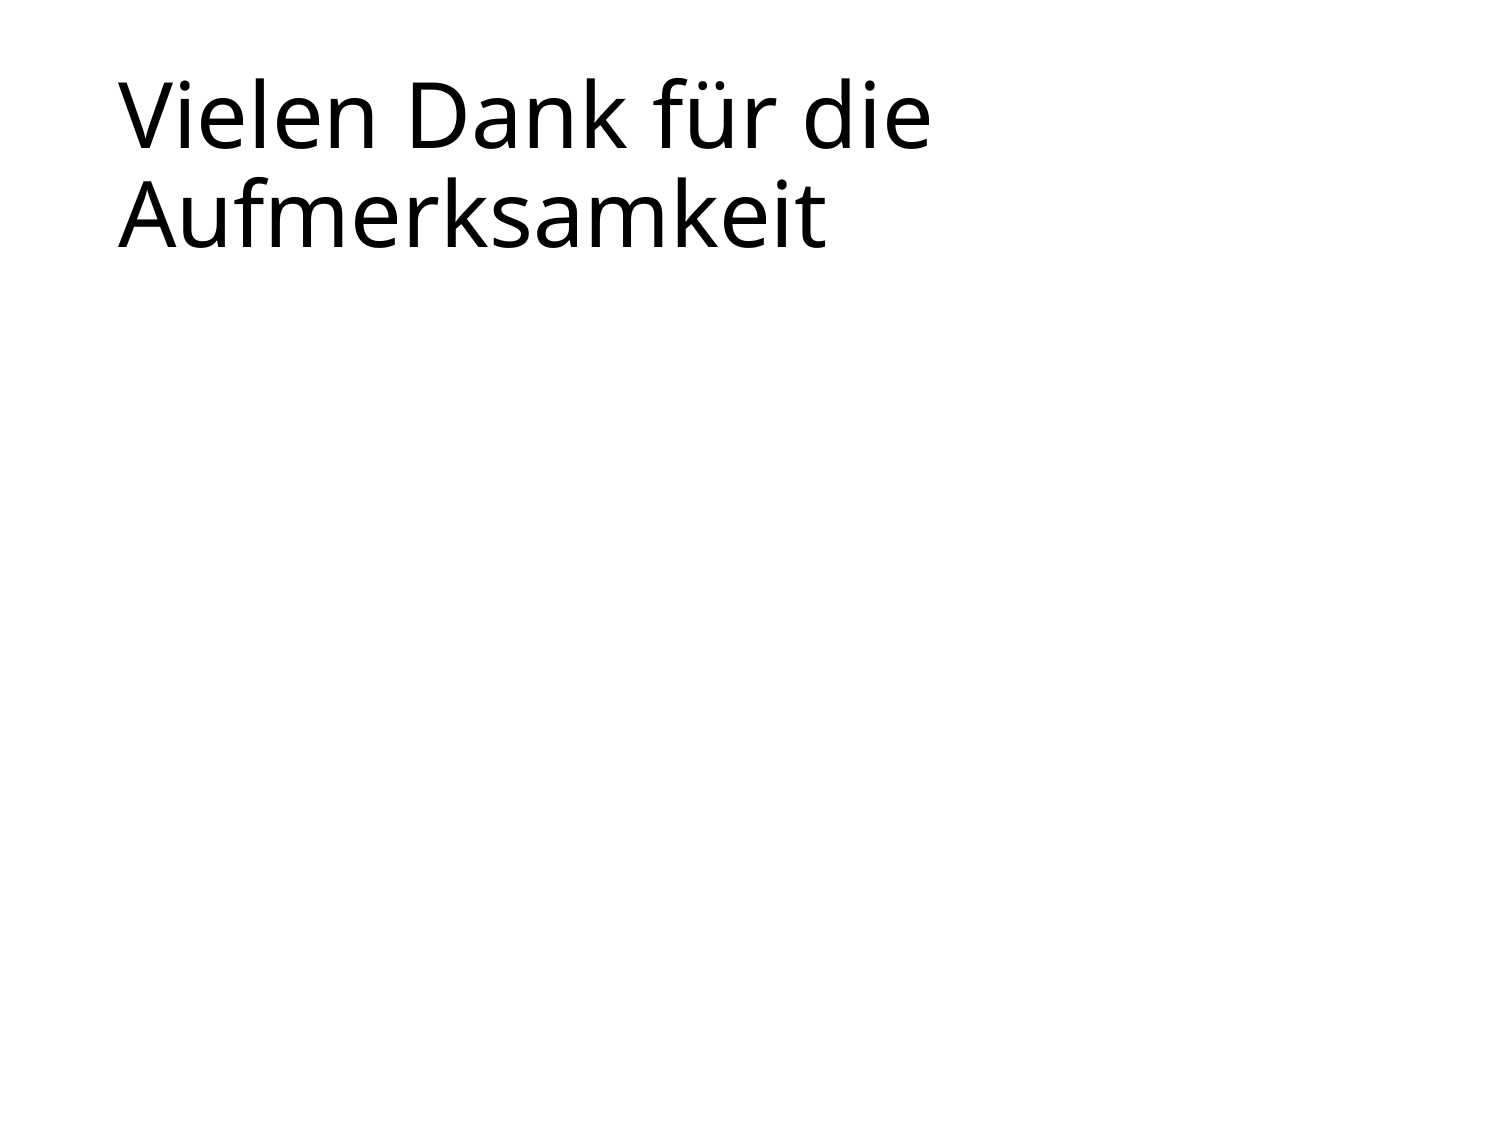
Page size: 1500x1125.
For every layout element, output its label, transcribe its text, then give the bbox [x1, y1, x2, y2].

title Vielen Dank für die Aufmerksamkeit [103, 59, 1397, 278]
